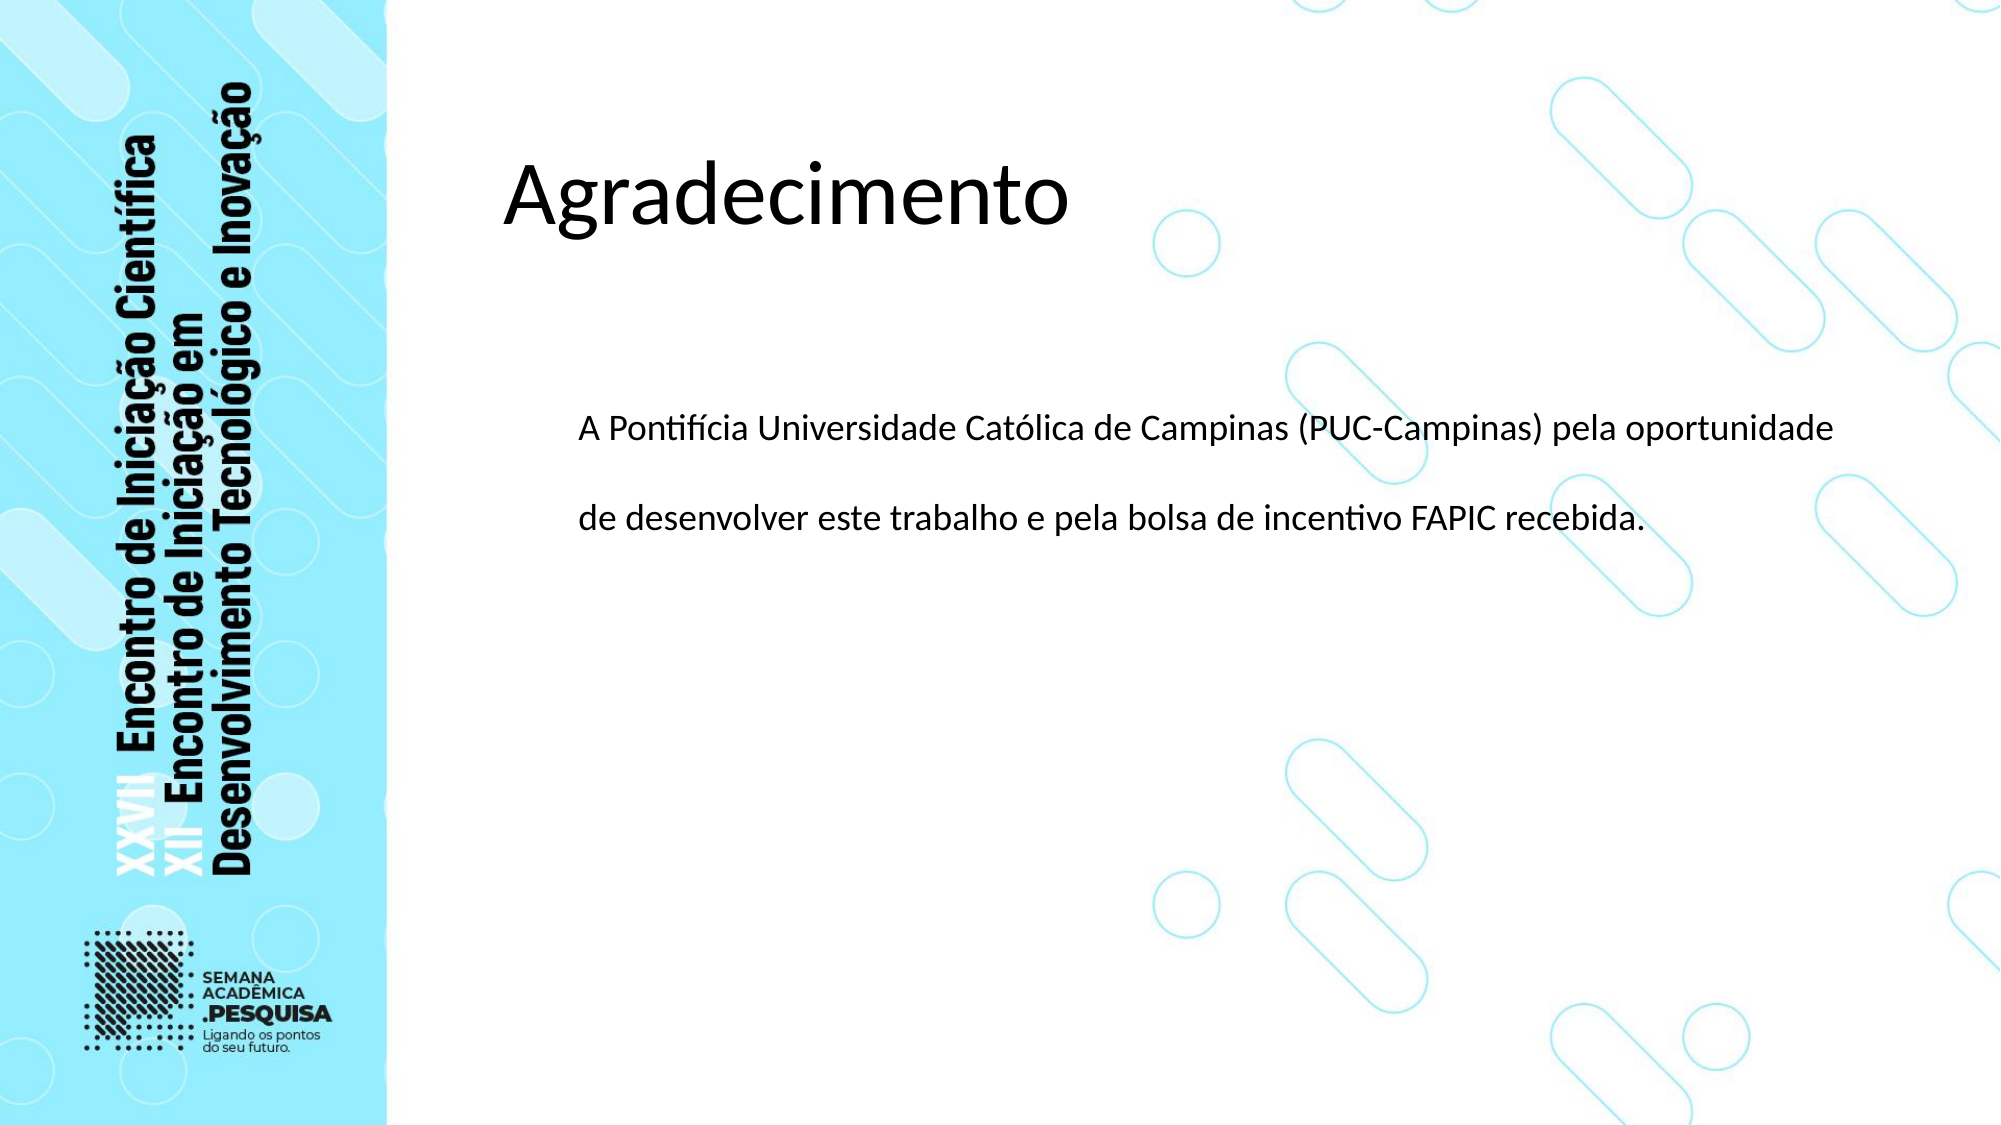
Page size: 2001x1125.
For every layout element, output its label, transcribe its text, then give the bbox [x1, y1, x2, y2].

list A Pontifícia Universidade Católica de Campinas (PUC-Campinas) pela oportunidade de desenvolver este trabalho e pela bolsa de incentivo FAPIC recebida. [488, 350, 1862, 1125]
picture [0, 0, 2001, 1125]
title Agradecimento [488, 85, 1929, 304]
